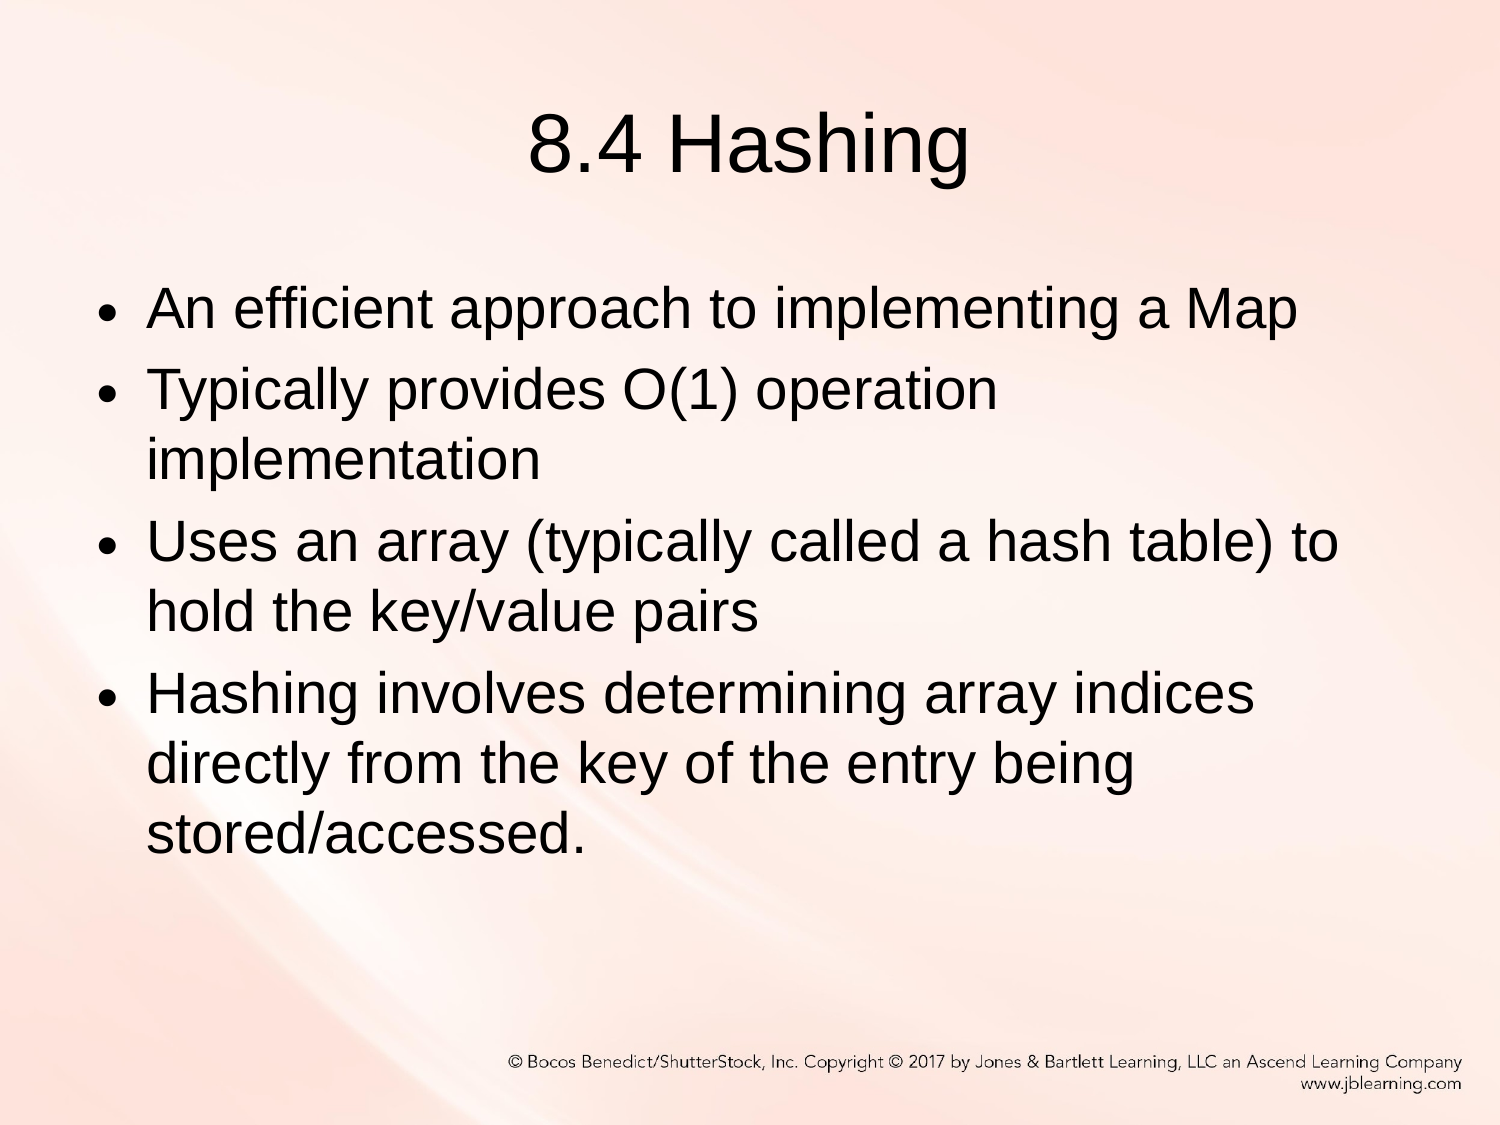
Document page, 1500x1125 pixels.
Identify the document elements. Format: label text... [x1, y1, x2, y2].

text_box An efficient approach to implementing a Map Typically provides O(1) operation implementation Uses an array (typically called a hash table) to hold the key/value pairs Hashing involves determining array indices directly from the key of the entry being stored/accessed. [74, 262, 1425, 1005]
text_box 8.4 Hashing [74, 45, 1425, 233]
picture [0, 0, 1500, 1125]
